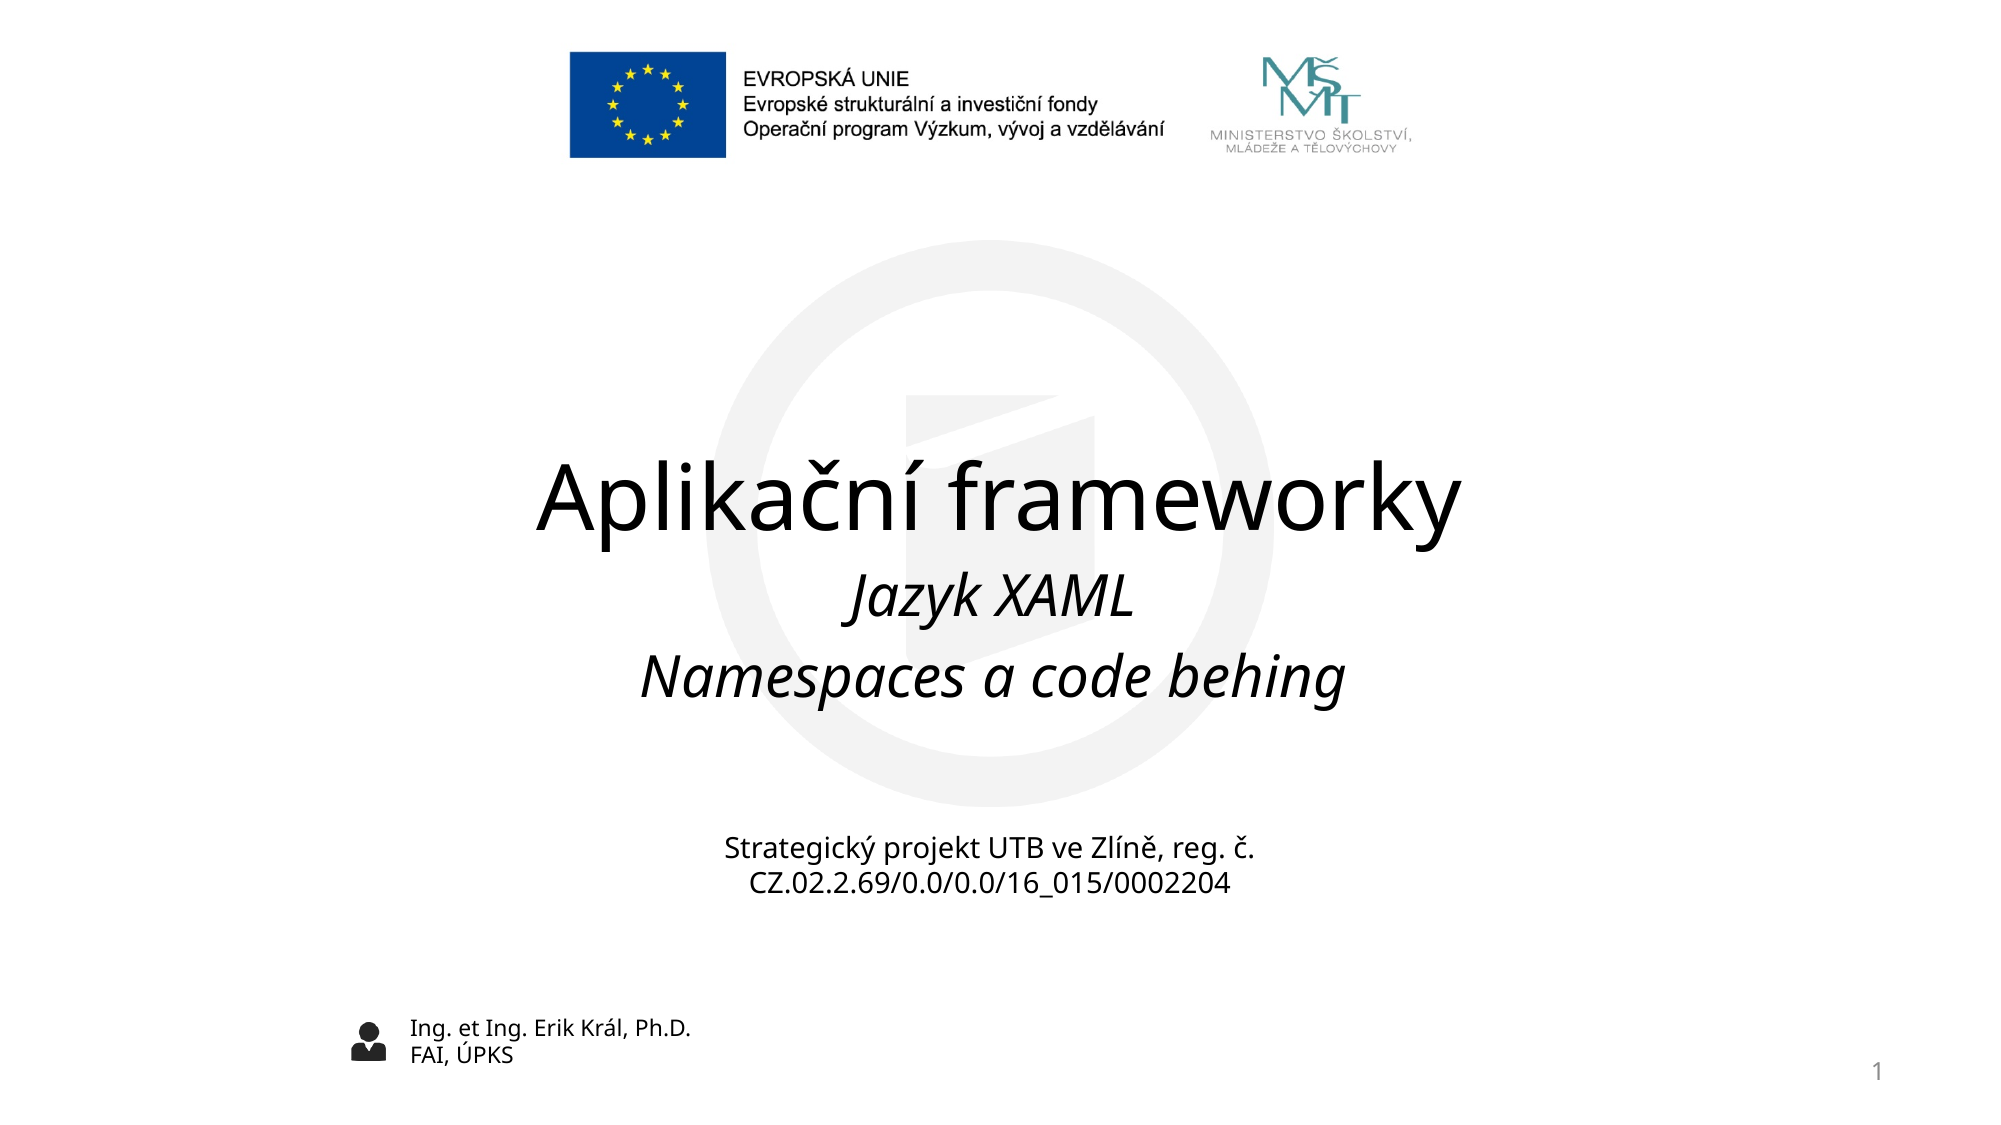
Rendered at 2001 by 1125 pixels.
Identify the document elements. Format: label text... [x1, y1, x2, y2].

footer Ing. et Ing. Erik Král, Ph.D. FAI, ÚPKS [395, 999, 776, 1083]
text_box Strategický projekt UTB ve Zlíně, reg. č. CZ.02.2.69/0.0/0.0/16_015/0002204 [517, 822, 1463, 907]
picture [517, 0, 1463, 210]
picture [706, 239, 1274, 808]
subtitle Jazyk XAML Namespaces a code behing [468, 550, 1519, 839]
title Aplikační frameworky [362, 373, 701, 615]
slide_number 1 [1433, 1042, 1900, 1103]
title Aplikační frameworky [1278, 373, 1638, 615]
picture [351, 1021, 386, 1062]
